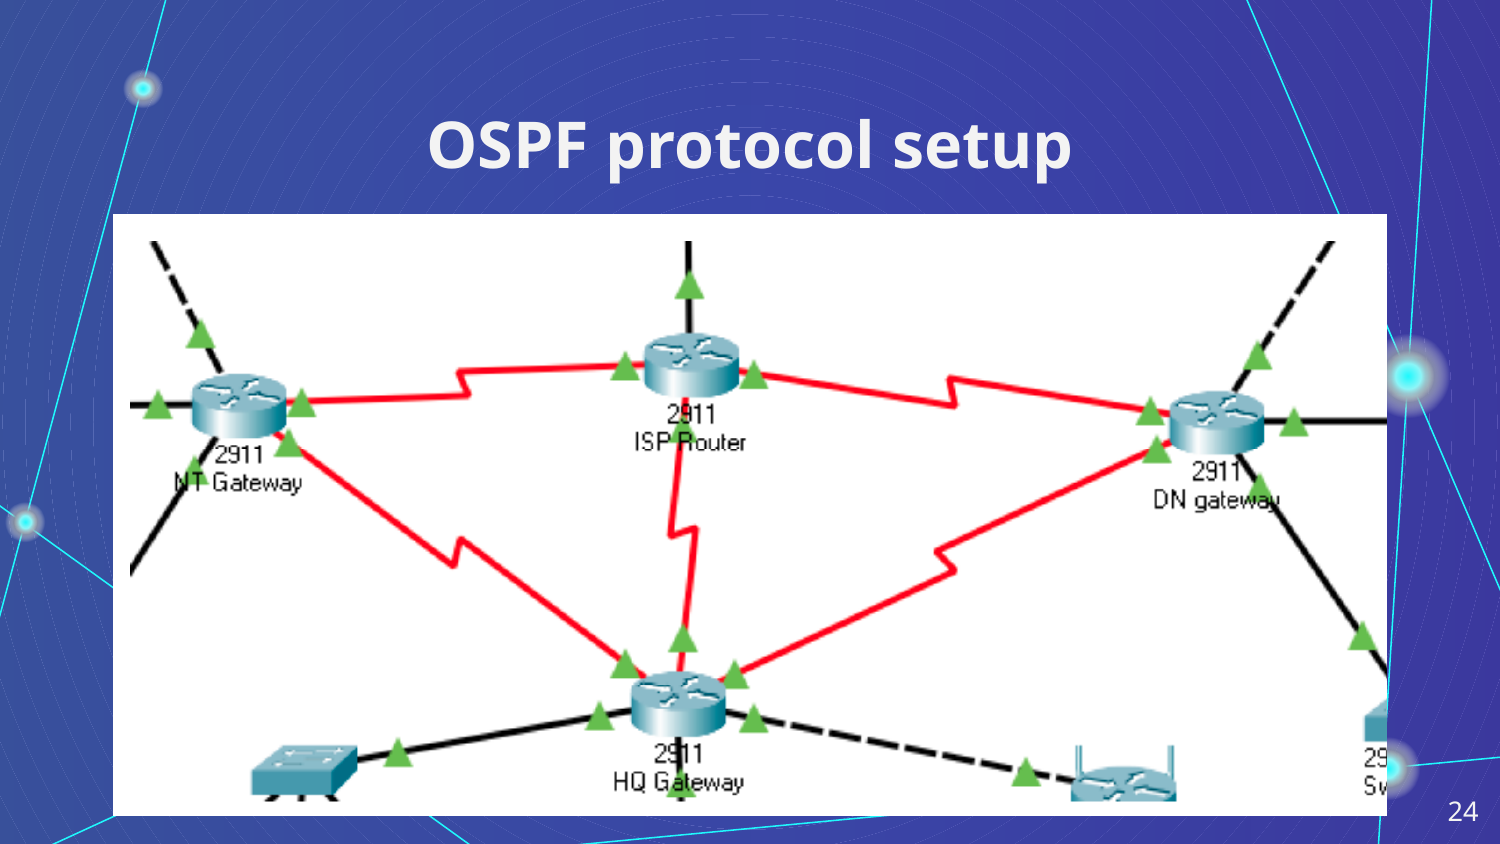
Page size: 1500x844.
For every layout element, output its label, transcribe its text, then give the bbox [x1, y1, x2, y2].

slide_number 24 [1403, 779, 1494, 844]
title OSPF protocol setup [118, 88, 1382, 193]
picture [113, 213, 1387, 816]
